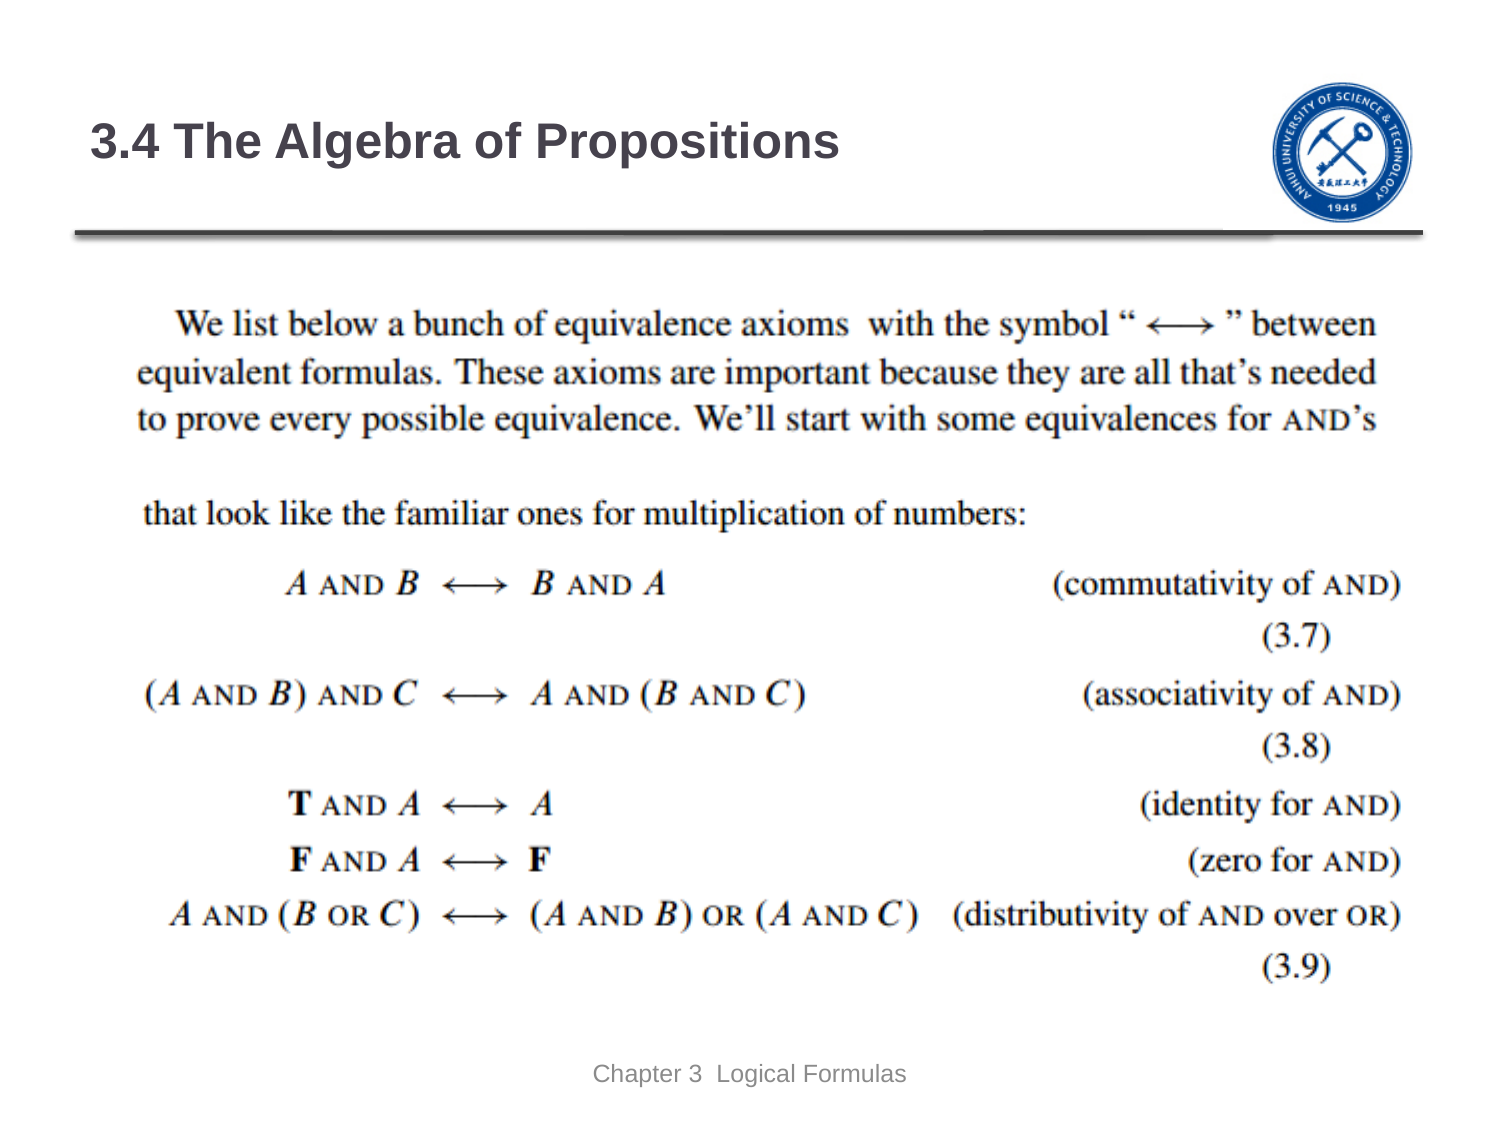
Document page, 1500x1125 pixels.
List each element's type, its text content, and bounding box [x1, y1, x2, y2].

footer Chapter 3 Logical Formulas [512, 1042, 988, 1103]
title 3.4 The Algebra of Propositions [74, 44, 1272, 233]
picture [134, 304, 1389, 454]
picture [1223, 34, 1430, 230]
picture [134, 493, 1417, 994]
